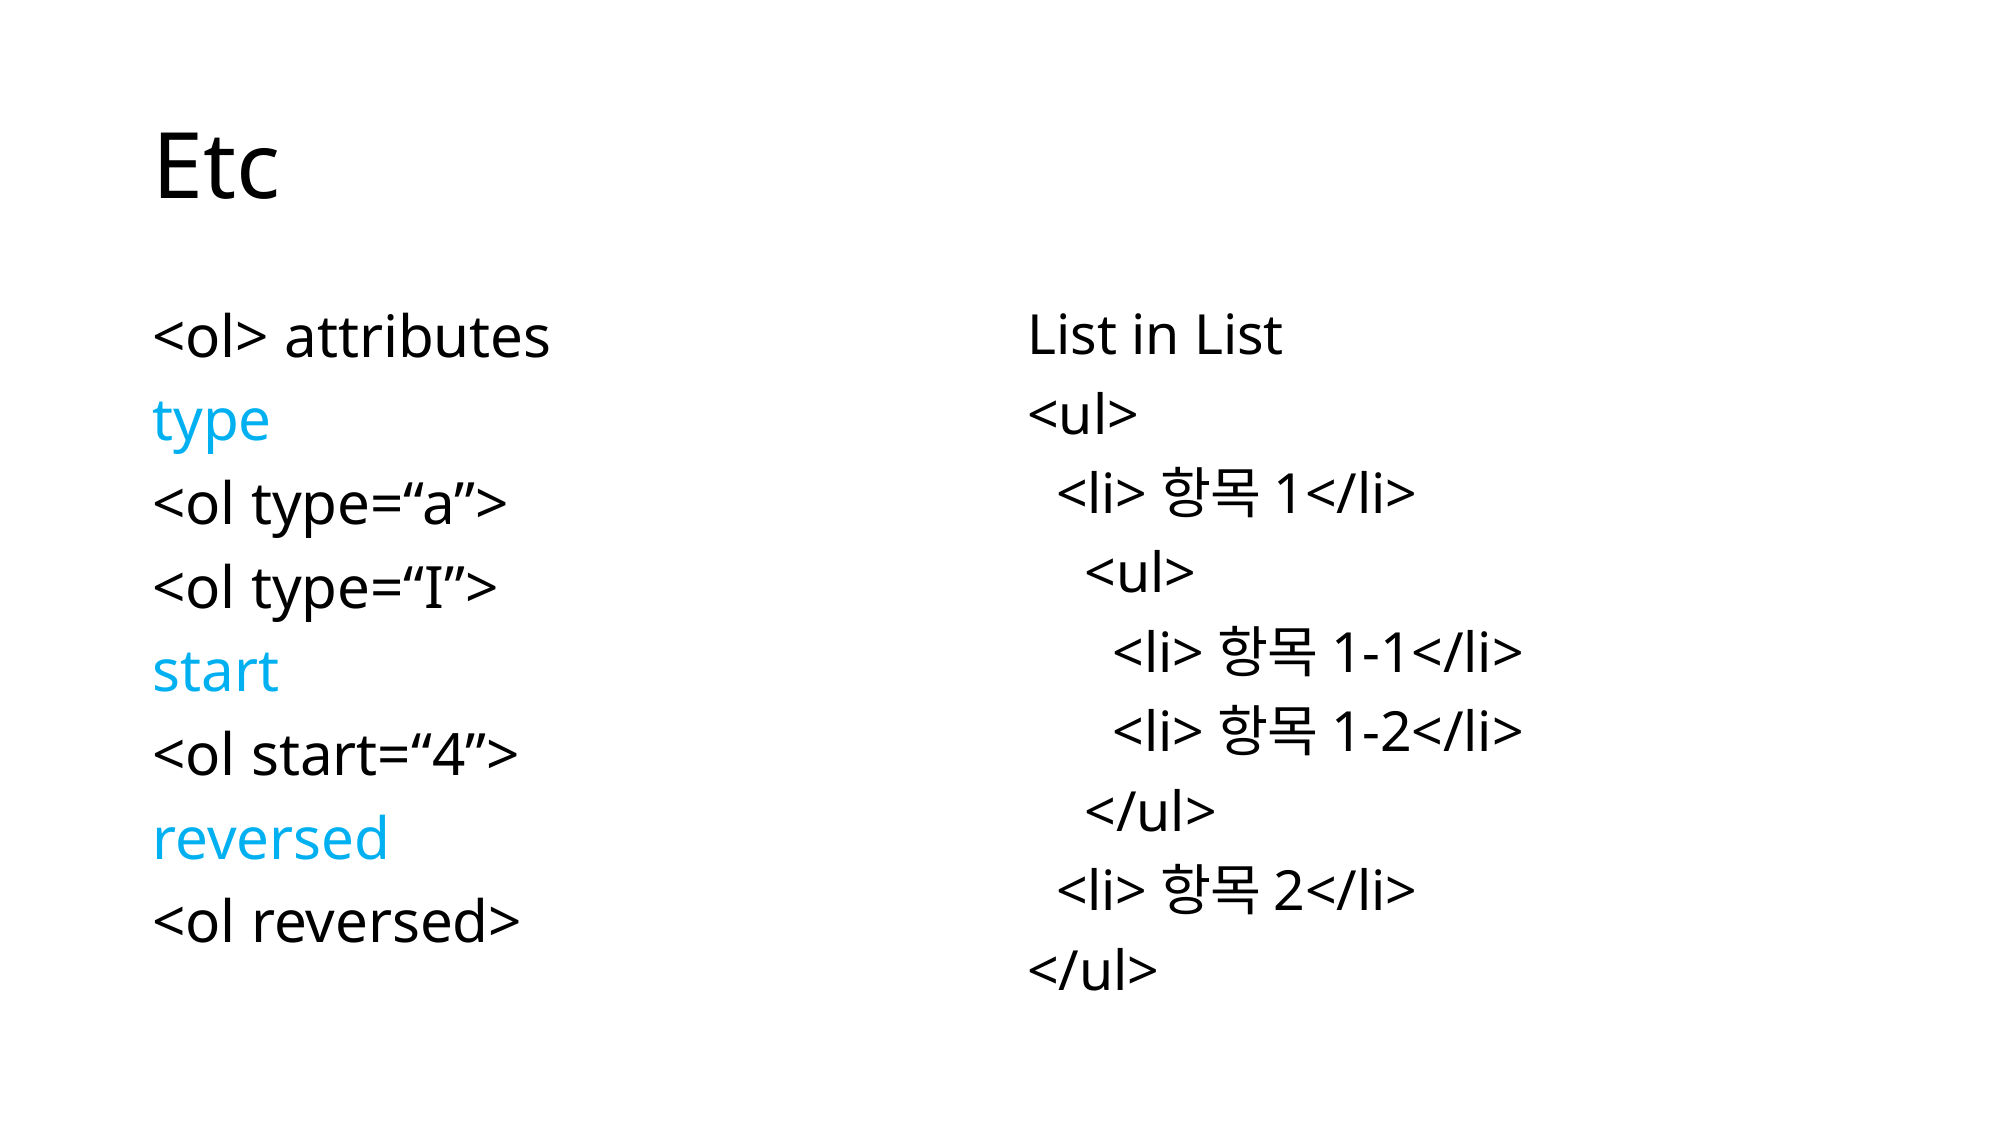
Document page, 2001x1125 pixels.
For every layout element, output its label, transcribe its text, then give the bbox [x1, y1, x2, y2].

title Etc [137, 59, 1863, 278]
list <ol> attributes type <ol type=“a”> <ol type=“I”> start <ol start=“4”> reversed <ol reversed> [137, 299, 988, 1014]
list List in List <ul> <li>항목1</li> <ul> <li>항목1-1</li> <li>항목1-2</li> </ul> <li>항목2</li> </ul> [1012, 299, 1863, 1014]
